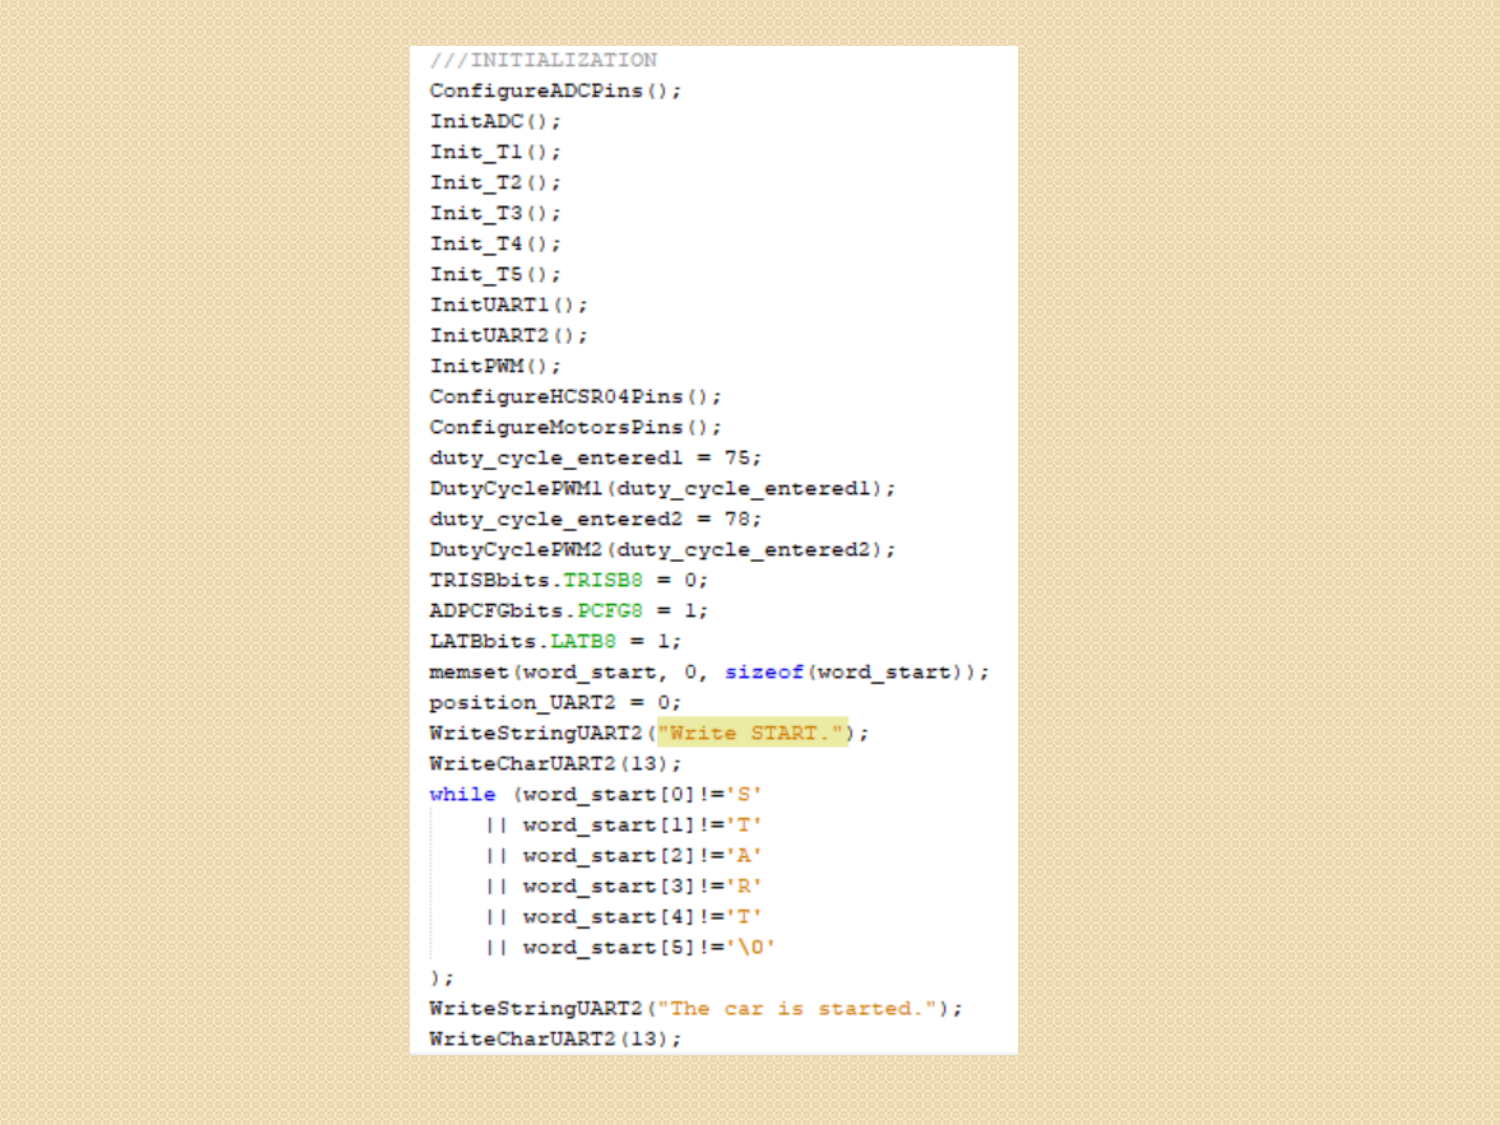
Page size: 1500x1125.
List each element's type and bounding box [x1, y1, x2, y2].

picture [409, 46, 1018, 1055]
